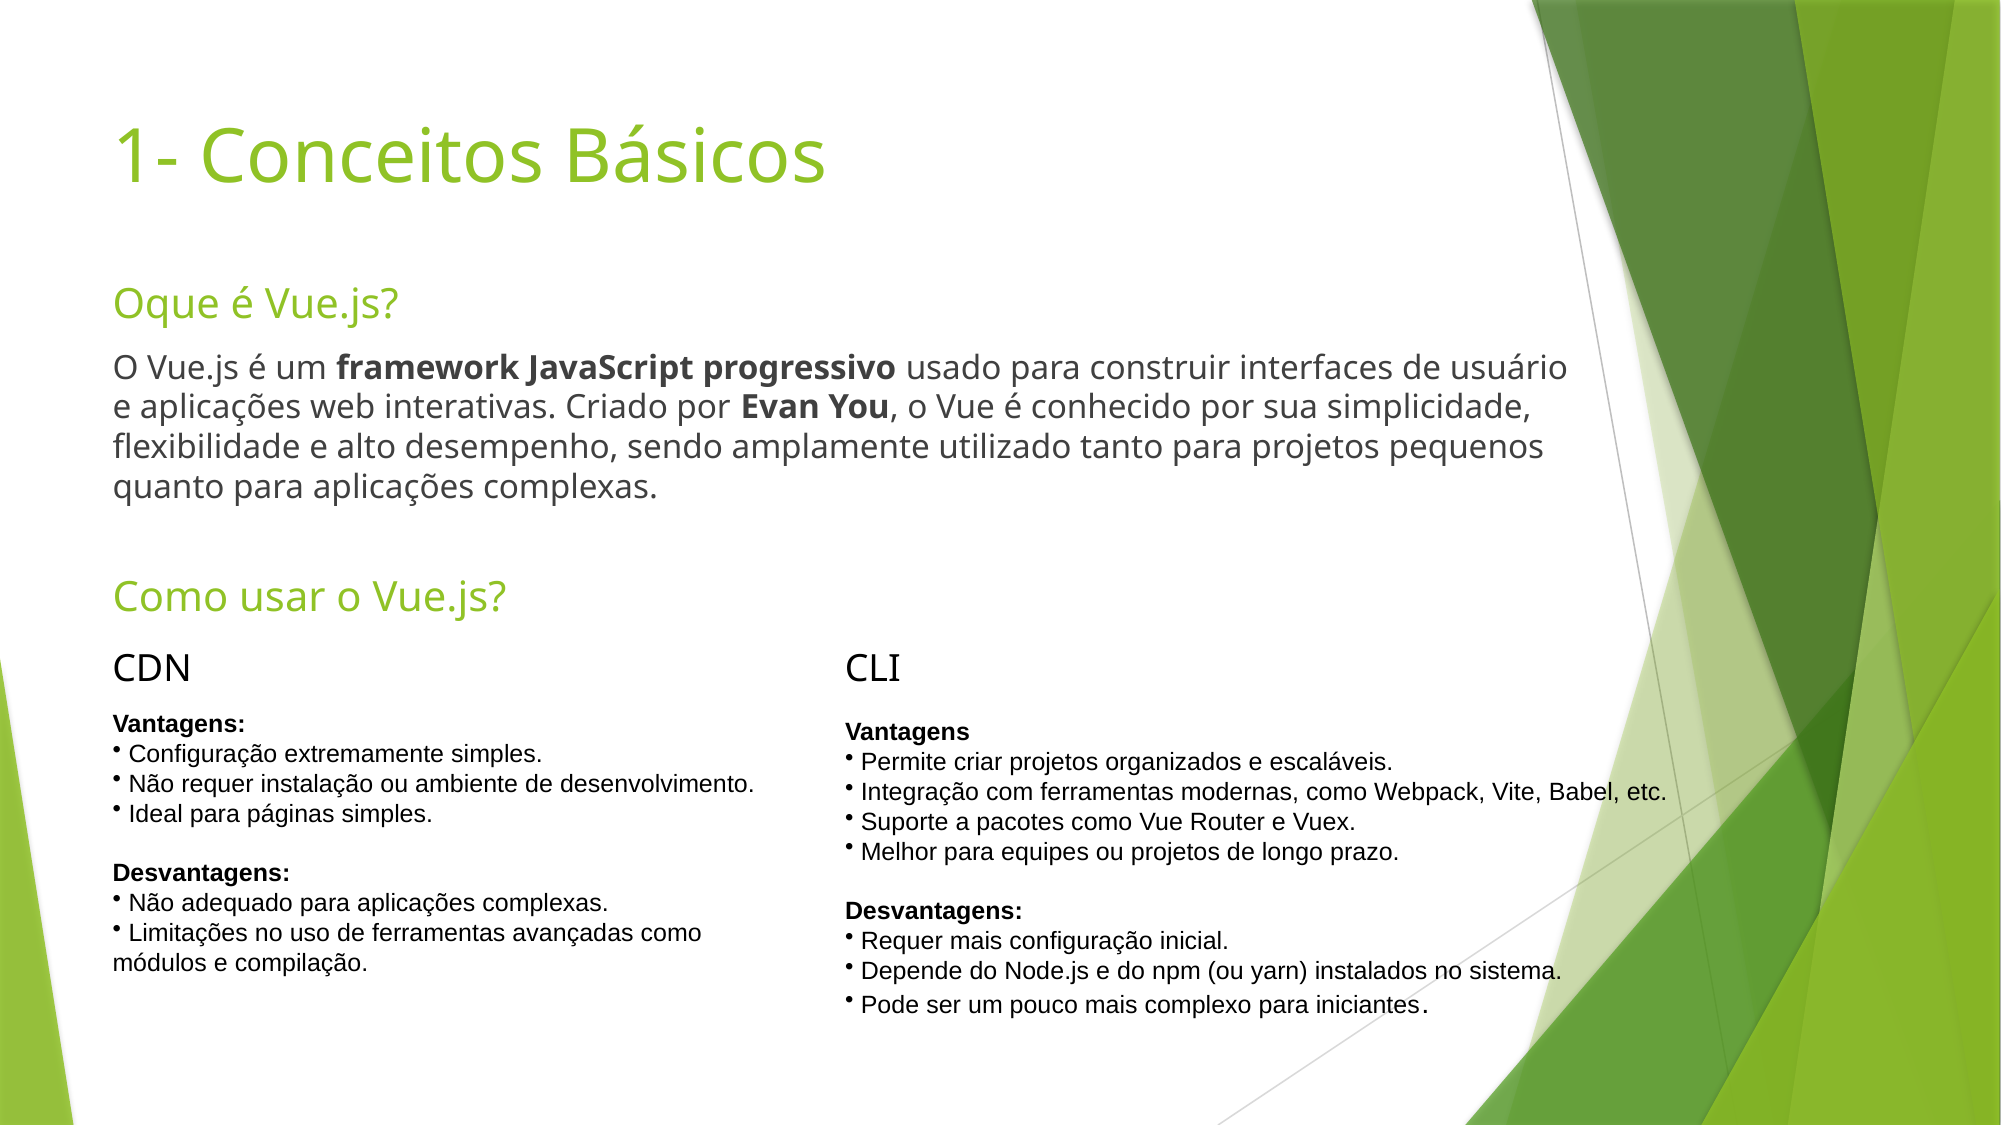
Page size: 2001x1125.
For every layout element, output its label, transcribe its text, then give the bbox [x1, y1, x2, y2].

text_box Vantagens Permite criar projetos organizados e escaláveis. Integração com ferramentas modernas, como Webpack, Vite, Babel, etc. Suporte a pacotes como Vue Router e Vuex. Melhor para equipes ou projetos de longo prazo. Desvantagens: Requer mais configuração inicial. Depende do Node.js e do npm (ou yarn) instalados no sistema. Pode ser um pouco mais complexo para iniciantes. [829, 707, 1712, 1073]
text_box CDN [97, 636, 281, 697]
text_box CLI [830, 636, 1013, 697]
text_box O Vue.js é um framework JavaScript progressivo usado para construir interfaces de usuário e aplicações web interativas. Criado por Evan You, o Vue é conhecido por sua simplicidade, flexibilidade e alto desempenho, sendo amplamente utilizado tanto para projetos pequenos quanto para aplicações complexas. [97, 338, 1602, 528]
text_box Oque é Vue.js? [97, 269, 1508, 339]
title 1- Conceitos Básicos [97, 99, 1508, 206]
text_box Como usar o Vue.js? [97, 562, 1508, 632]
text_box Vantagens: Configuração extremamente simples. Não requer instalação ou ambiente de desenvolvimento. Ideal para páginas simples. Desvantagens: Não adequado para aplicações complexas. Limitações no uso de ferramentas avançadas como módulos e compilação. [97, 699, 794, 1030]
